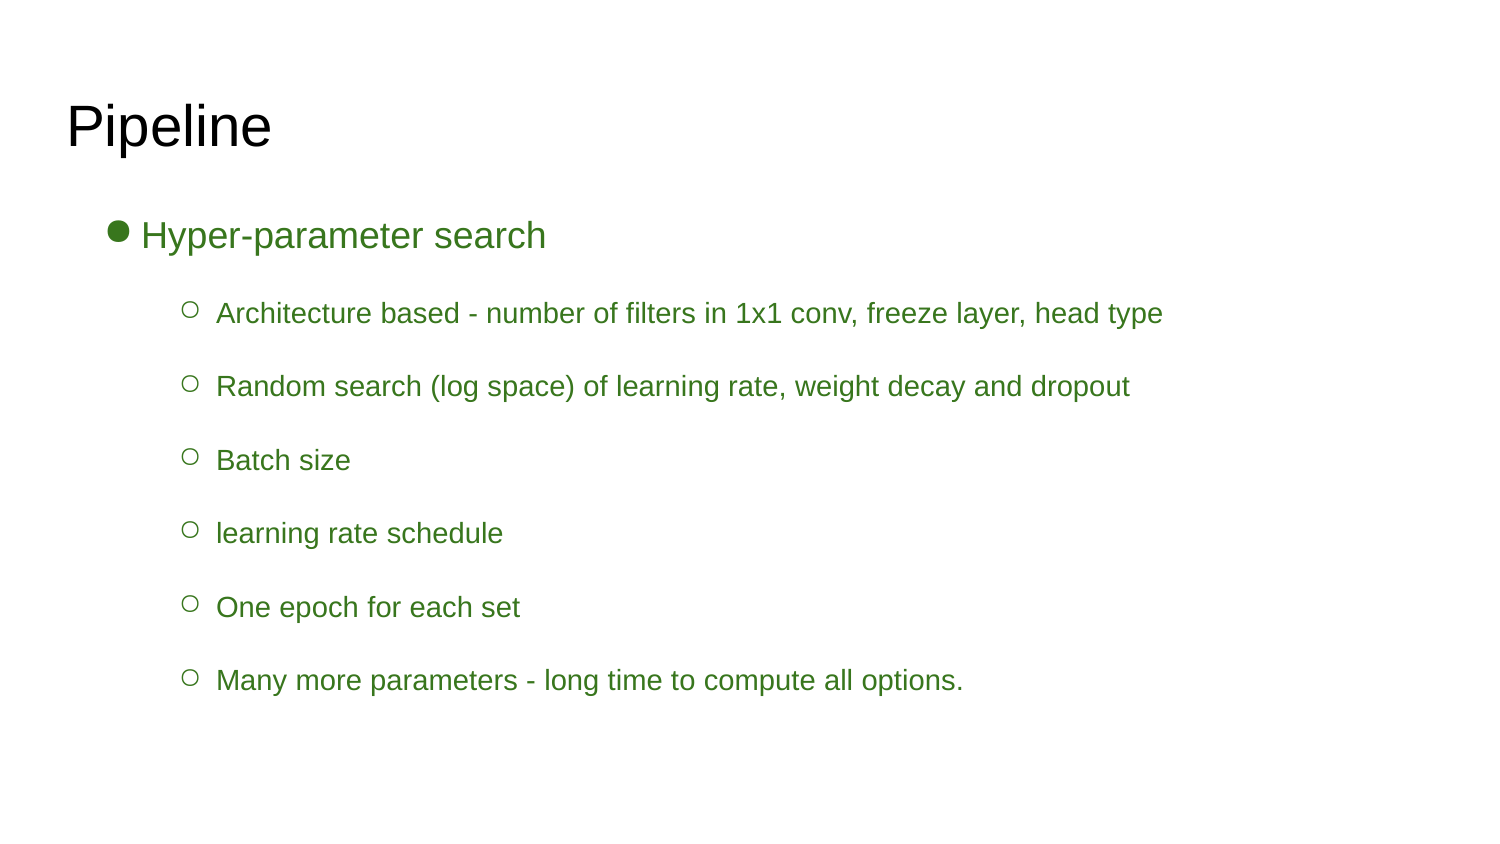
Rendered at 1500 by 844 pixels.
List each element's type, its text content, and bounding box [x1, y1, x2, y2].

list Hyper-parameter search Architecture based - number of filters in 1x1 conv, freeze layer, head type Random search (log space) of learning rate, weight decay and dropout Batch size learning rate schedule One epoch for each set Many more parameters - long time to compute all options. [51, 189, 1449, 750]
title Pipeline [51, 72, 1449, 167]
